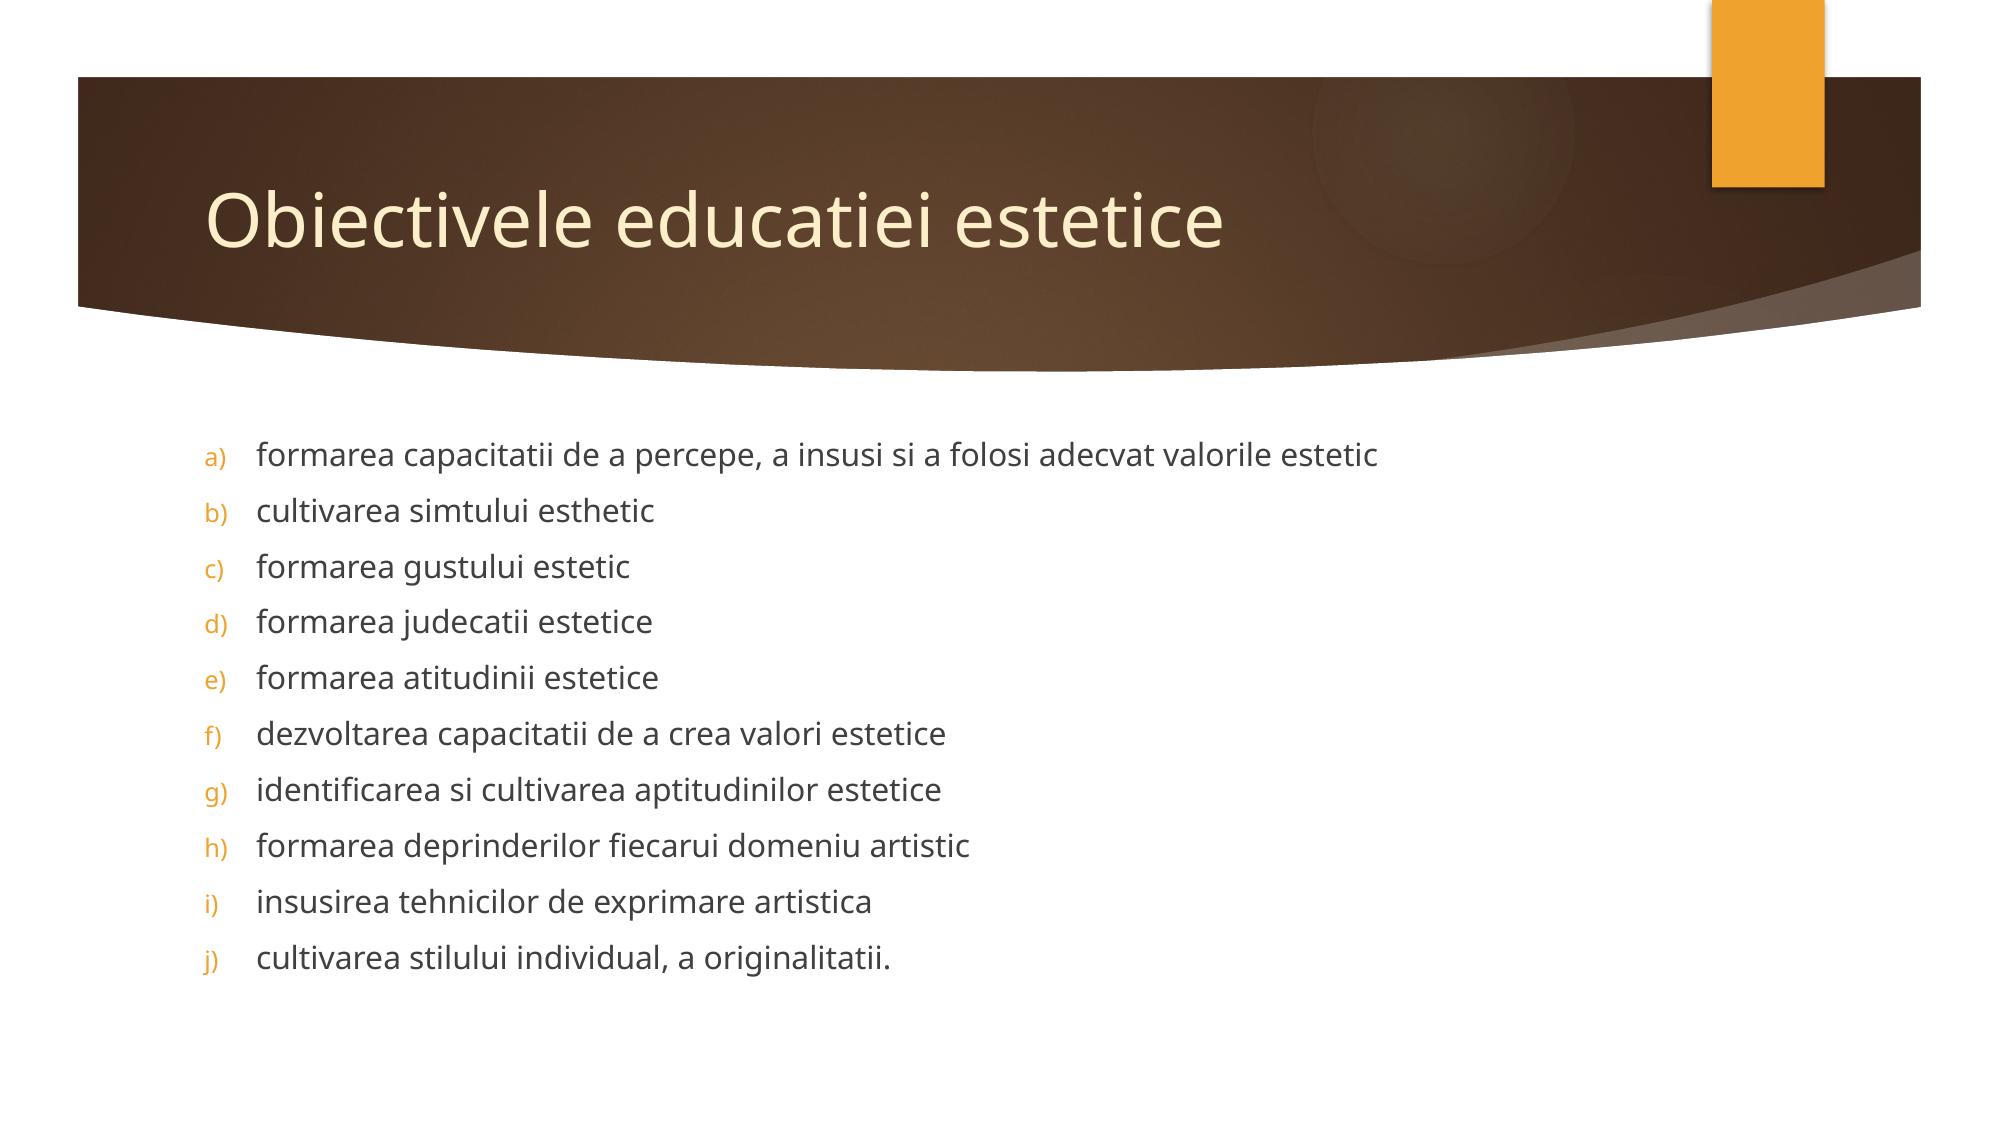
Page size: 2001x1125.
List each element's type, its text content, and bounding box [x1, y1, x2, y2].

list formarea capacitatii de a percepe, a insusi si a folosi adecvat valorile estetic cultivarea simtului esthetic formarea gustului estetic formarea judecatii estetice formarea atitudinii estetice dezvoltarea capacitatii de a crea valori estetice identificarea si cultivarea aptitudinilor estetice formarea deprinderilor fiecarui domeniu artistic insusirea tehnicilor de exprimare artistica cultivarea stilului individual, a originalitatii. [189, 427, 1638, 988]
title Obiectivele educatiei estetice [189, 159, 1627, 276]
